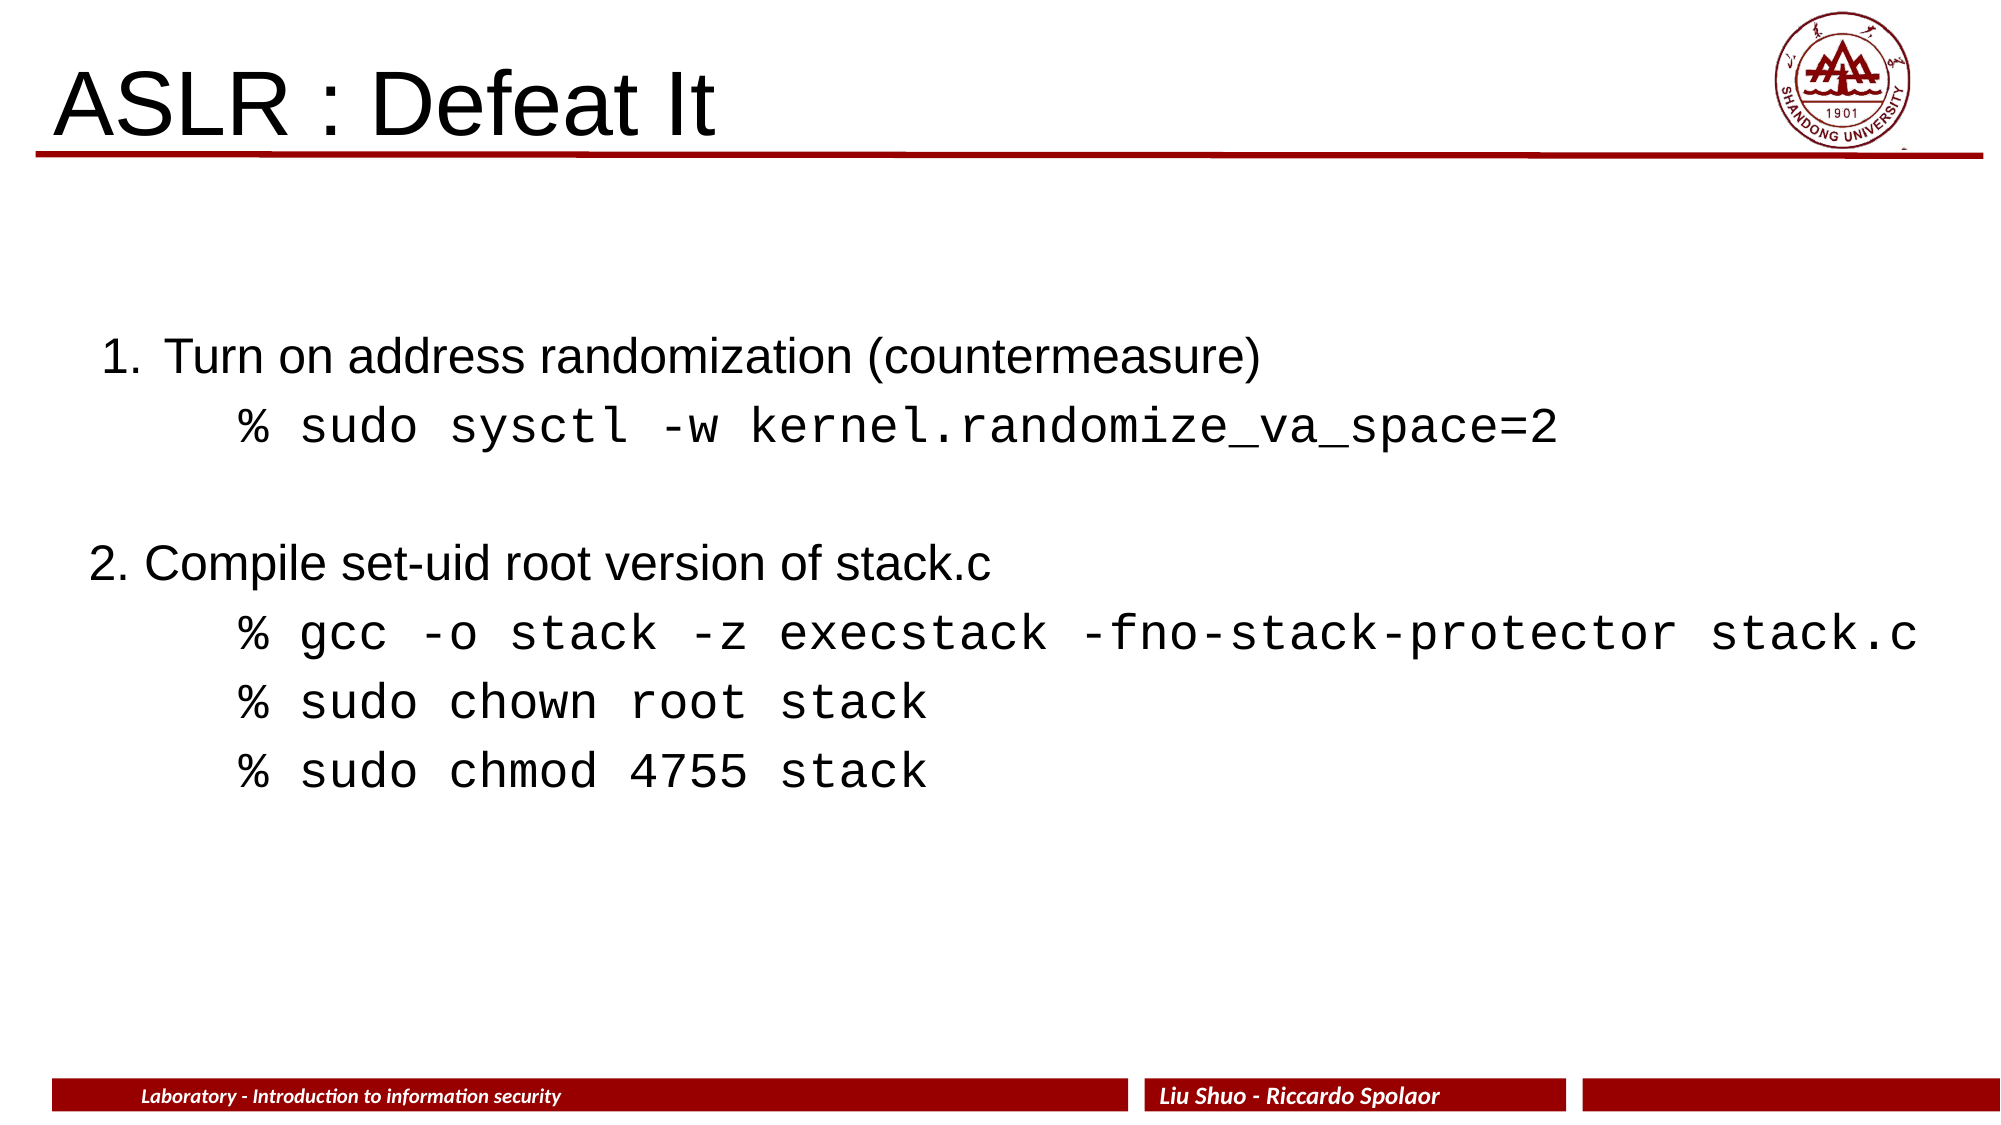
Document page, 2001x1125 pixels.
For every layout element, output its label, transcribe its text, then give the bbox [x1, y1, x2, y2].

title ASLR : Defeat It [38, 55, 1764, 156]
list Turn on address randomization (countermeasure) % sudo sysctl -w kernel.randomize_va_space=2 2. Compile set-uid root version of stack.c % gcc -o stack -z execstack -fno-stack-protector stack.c % sudo chown root stack % sudo chmod 4755 stack [73, 299, 1944, 1065]
picture [1774, 10, 1911, 150]
